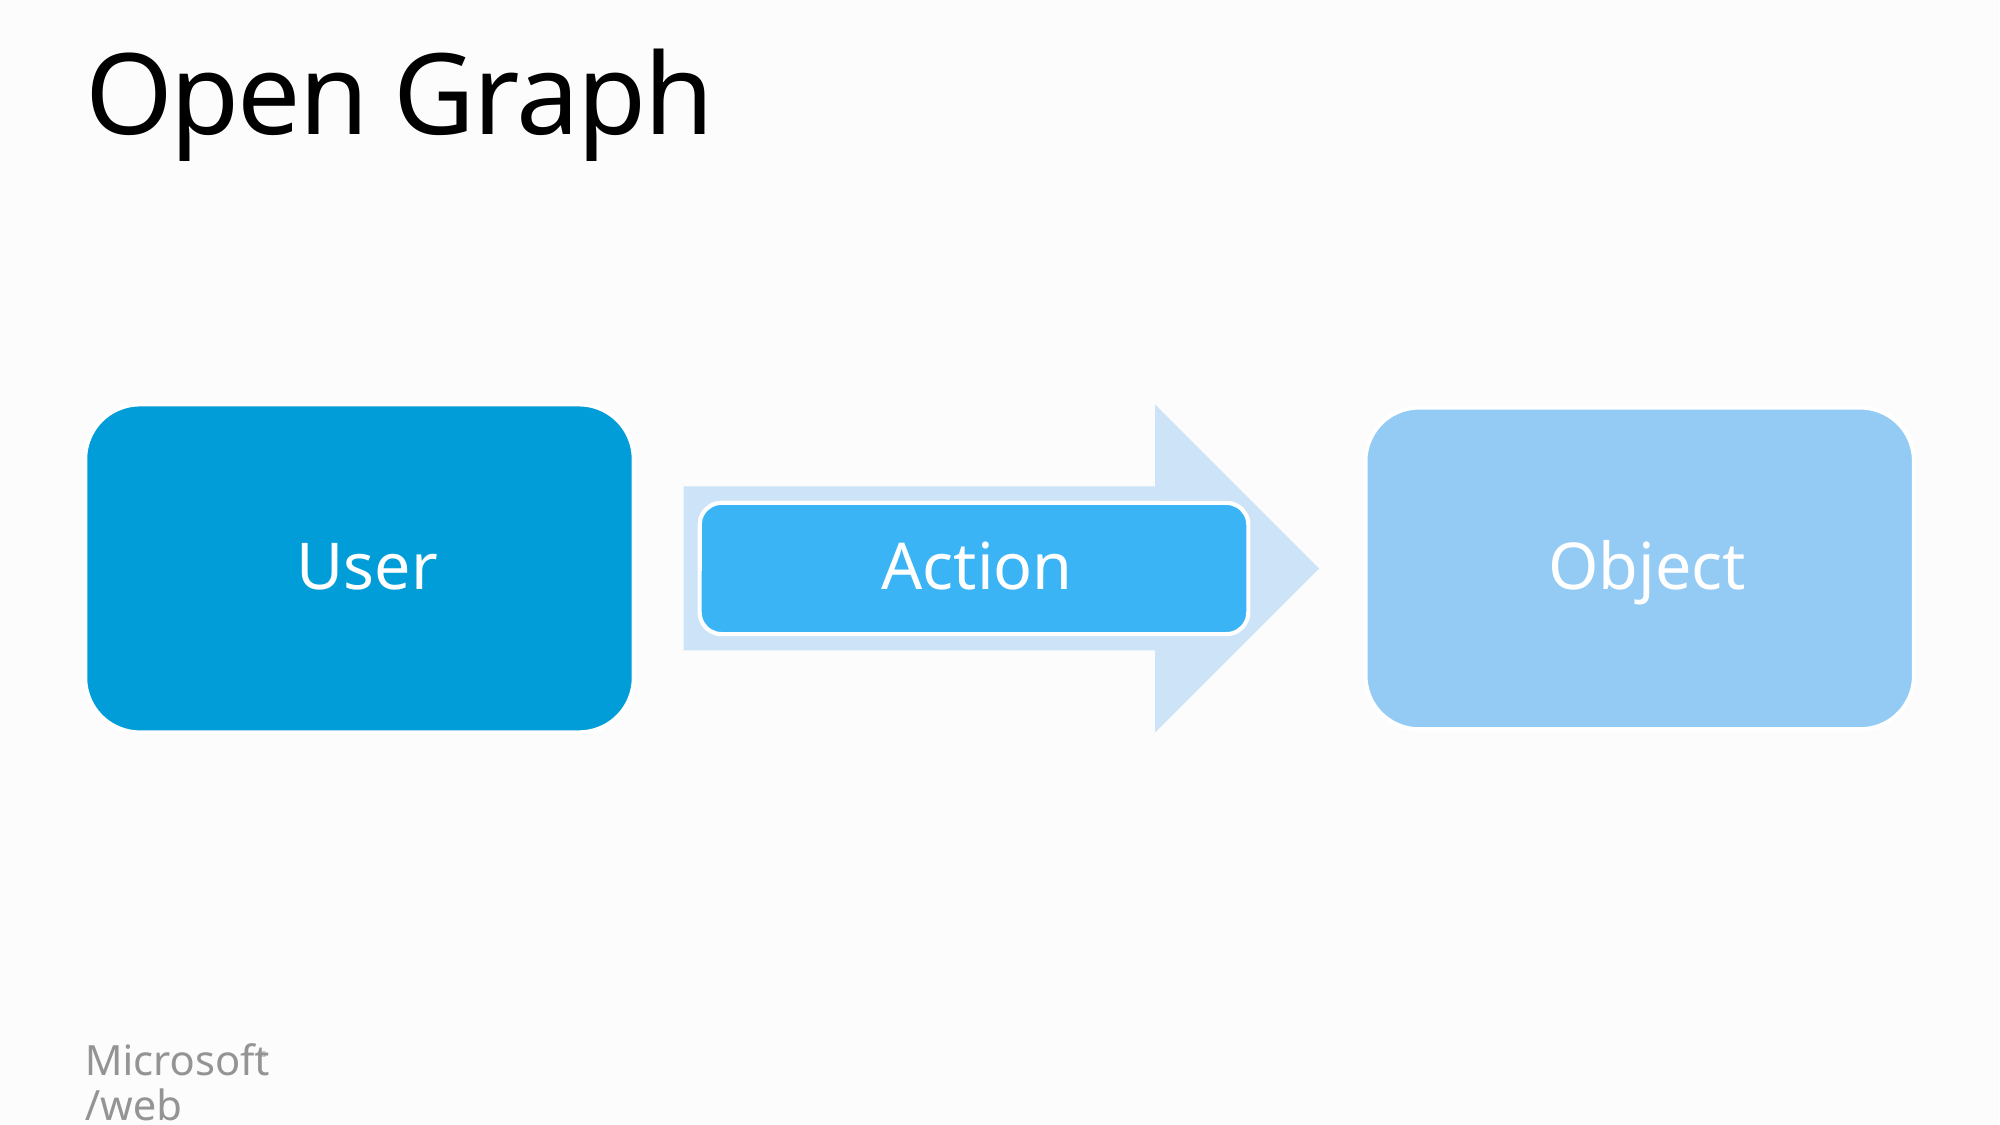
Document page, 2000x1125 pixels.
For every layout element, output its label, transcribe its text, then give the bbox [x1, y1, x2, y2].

title Open Graph [85, 37, 1914, 161]
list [84, 404, 1915, 733]
